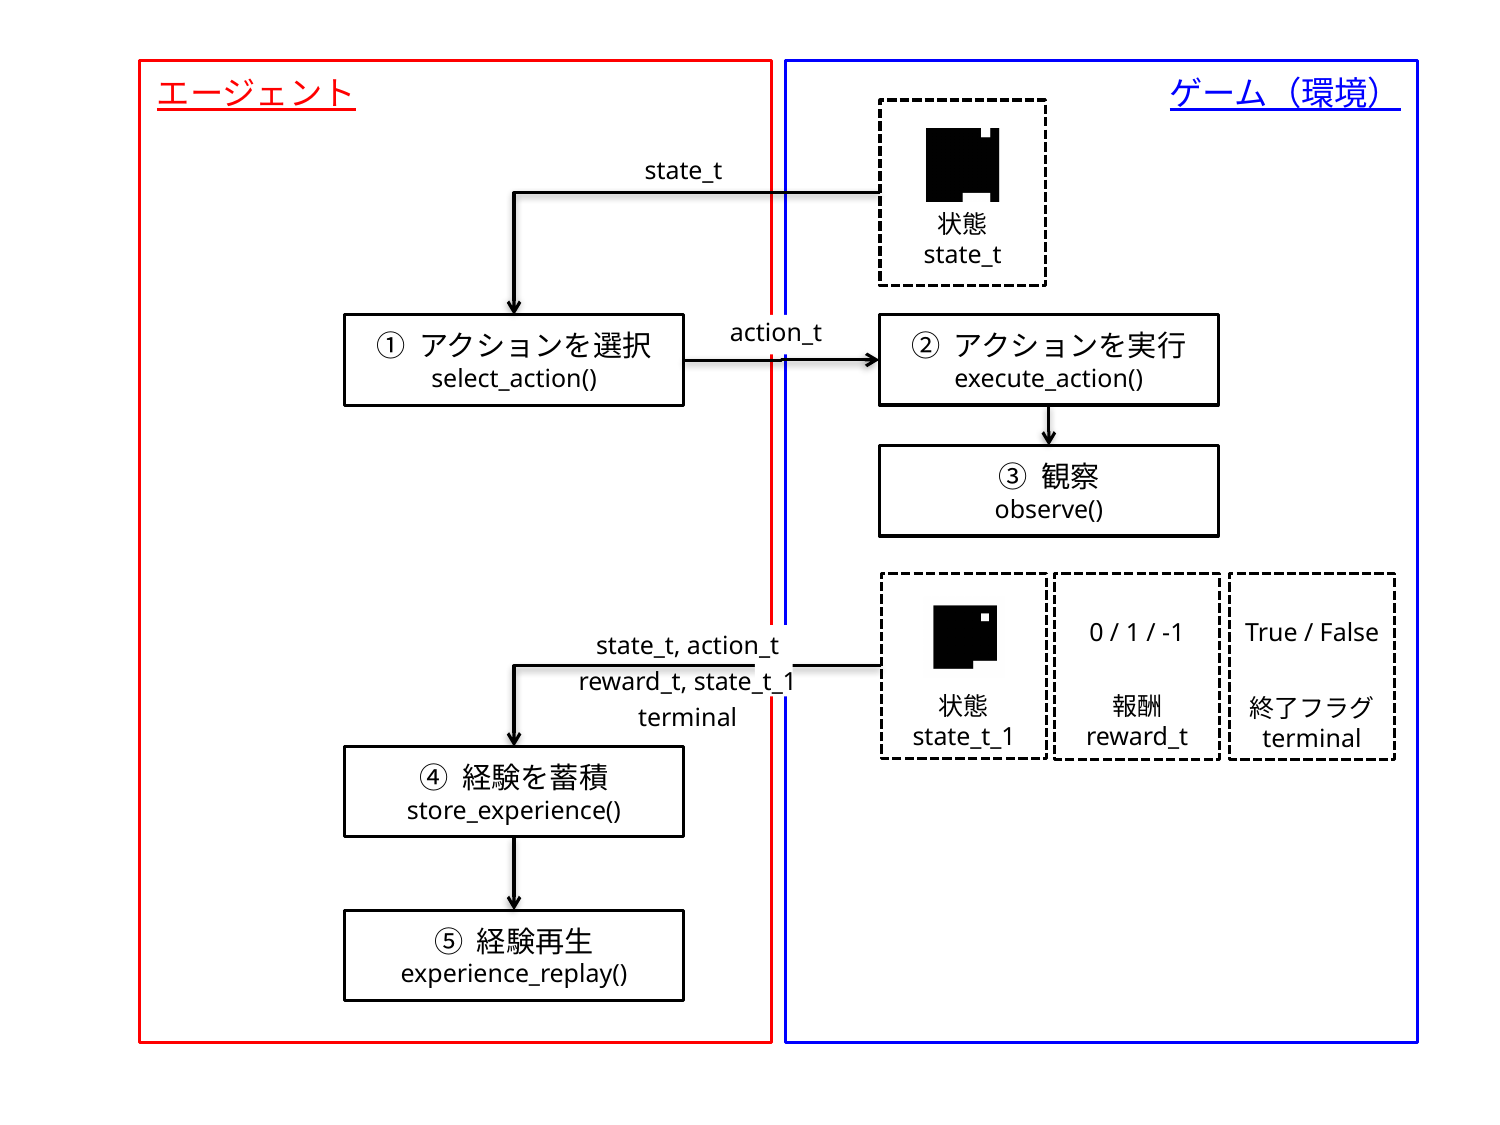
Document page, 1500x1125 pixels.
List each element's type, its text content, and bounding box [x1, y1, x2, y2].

text_box [783, 58, 1420, 1045]
text_box ⑤ 経験再生 experience_replay() [342, 908, 686, 1002]
text_box ③ 観察 observe() [877, 443, 1220, 538]
picture [923, 596, 1005, 678]
text_box ゲーム（環境） [1154, 65, 1417, 120]
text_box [513, 192, 881, 316]
text_box ① アクションを選択 select_action() [342, 313, 686, 407]
text_box [1052, 571, 1222, 761]
text_box [879, 571, 1049, 761]
text_box ② アクションを実行 execute_action() [877, 312, 1220, 407]
text_box [878, 98, 1047, 288]
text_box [513, 665, 882, 747]
text_box ④ 経験を蓄積 store_experience() [342, 744, 686, 839]
picture [925, 127, 1000, 202]
text_box [137, 58, 773, 1045]
text_box state_t [629, 147, 738, 189]
text_box action_t [715, 323, 837, 355]
text_box エージェント [142, 65, 371, 120]
text_box [1227, 571, 1397, 761]
text_box state_t, action_t reward_t, state_t_1 terminal [563, 615, 813, 664]
